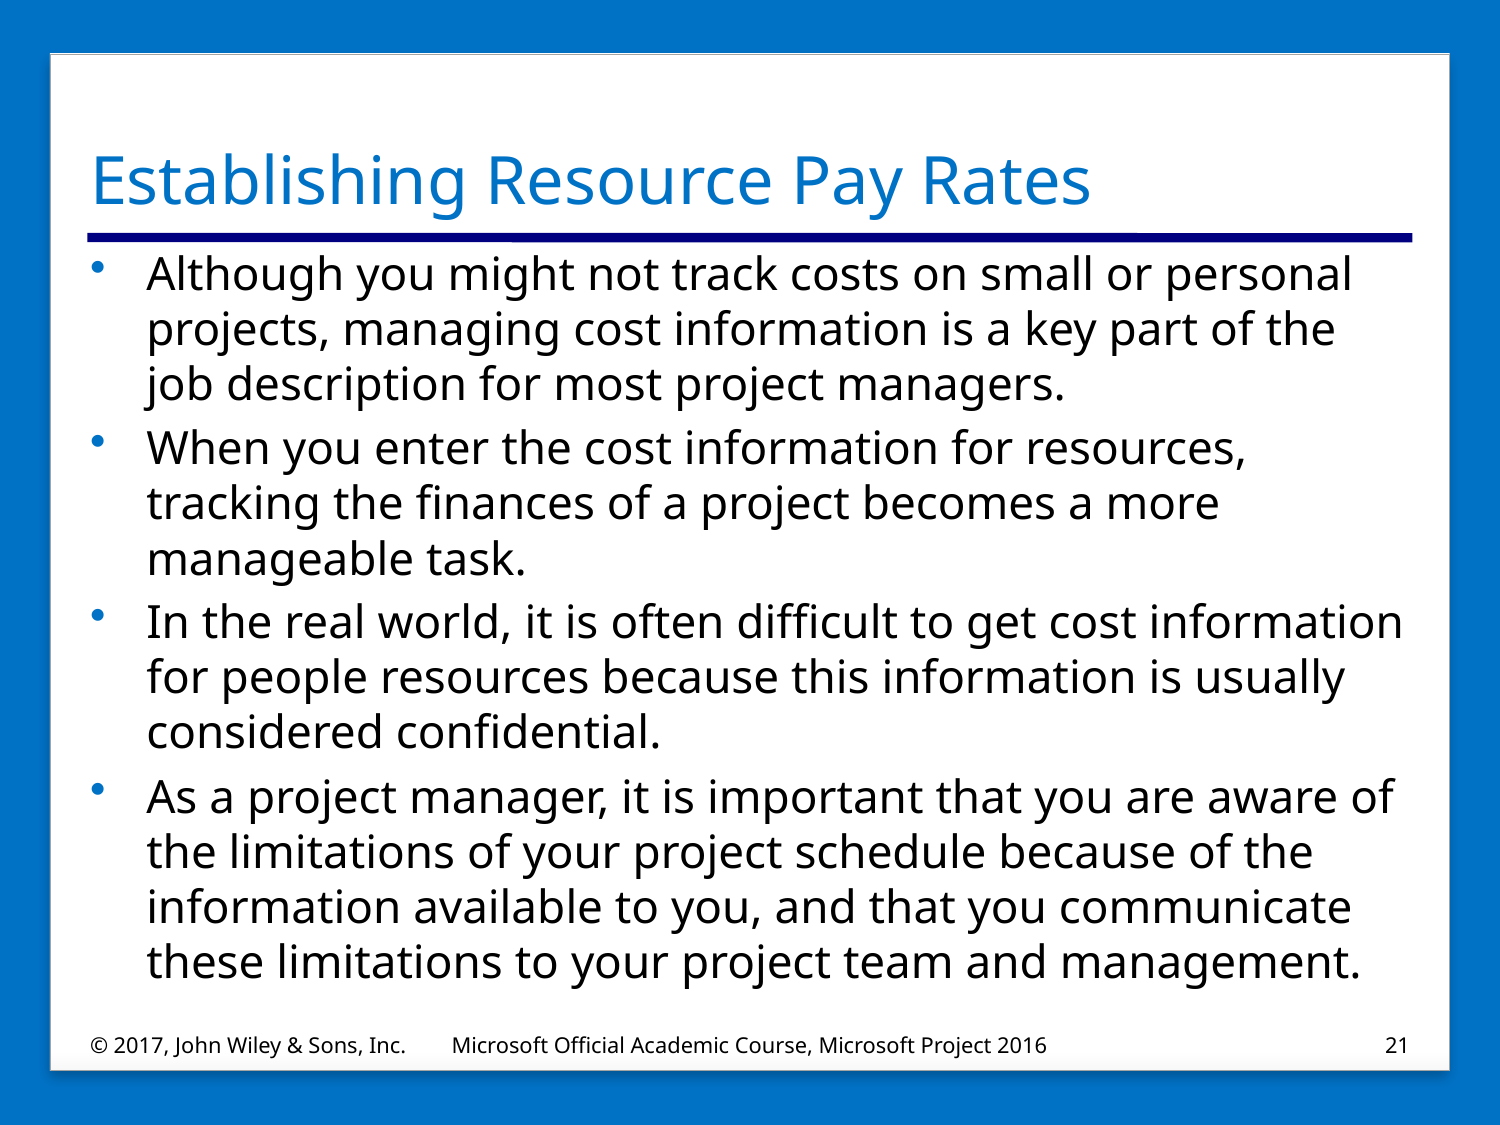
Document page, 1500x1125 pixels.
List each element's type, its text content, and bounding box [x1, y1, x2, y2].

list Although you might not track costs on small or personal projects, managing cost information is a key part of the job description for most project managers. When you enter the cost information for resources, tracking the finances of a project becomes a more manageable task. In the real world, it is often difficult to get cost information for people resources because this information is usually considered confidential. As a project manager, it is important that you are aware of the limitations of your project schedule because of the information available to you, and that you communicate these limitations to your project team and management. [75, 237, 1425, 1063]
slide_number 21 [1074, 1024, 1426, 1103]
footer Microsoft Official Academic Course, Microsoft Project 2016 [431, 1024, 1069, 1103]
slide_number © 2017, John Wiley & Sons, Inc. [74, 1024, 426, 1103]
title Establishing Resource Pay Rates [74, 74, 1426, 226]
